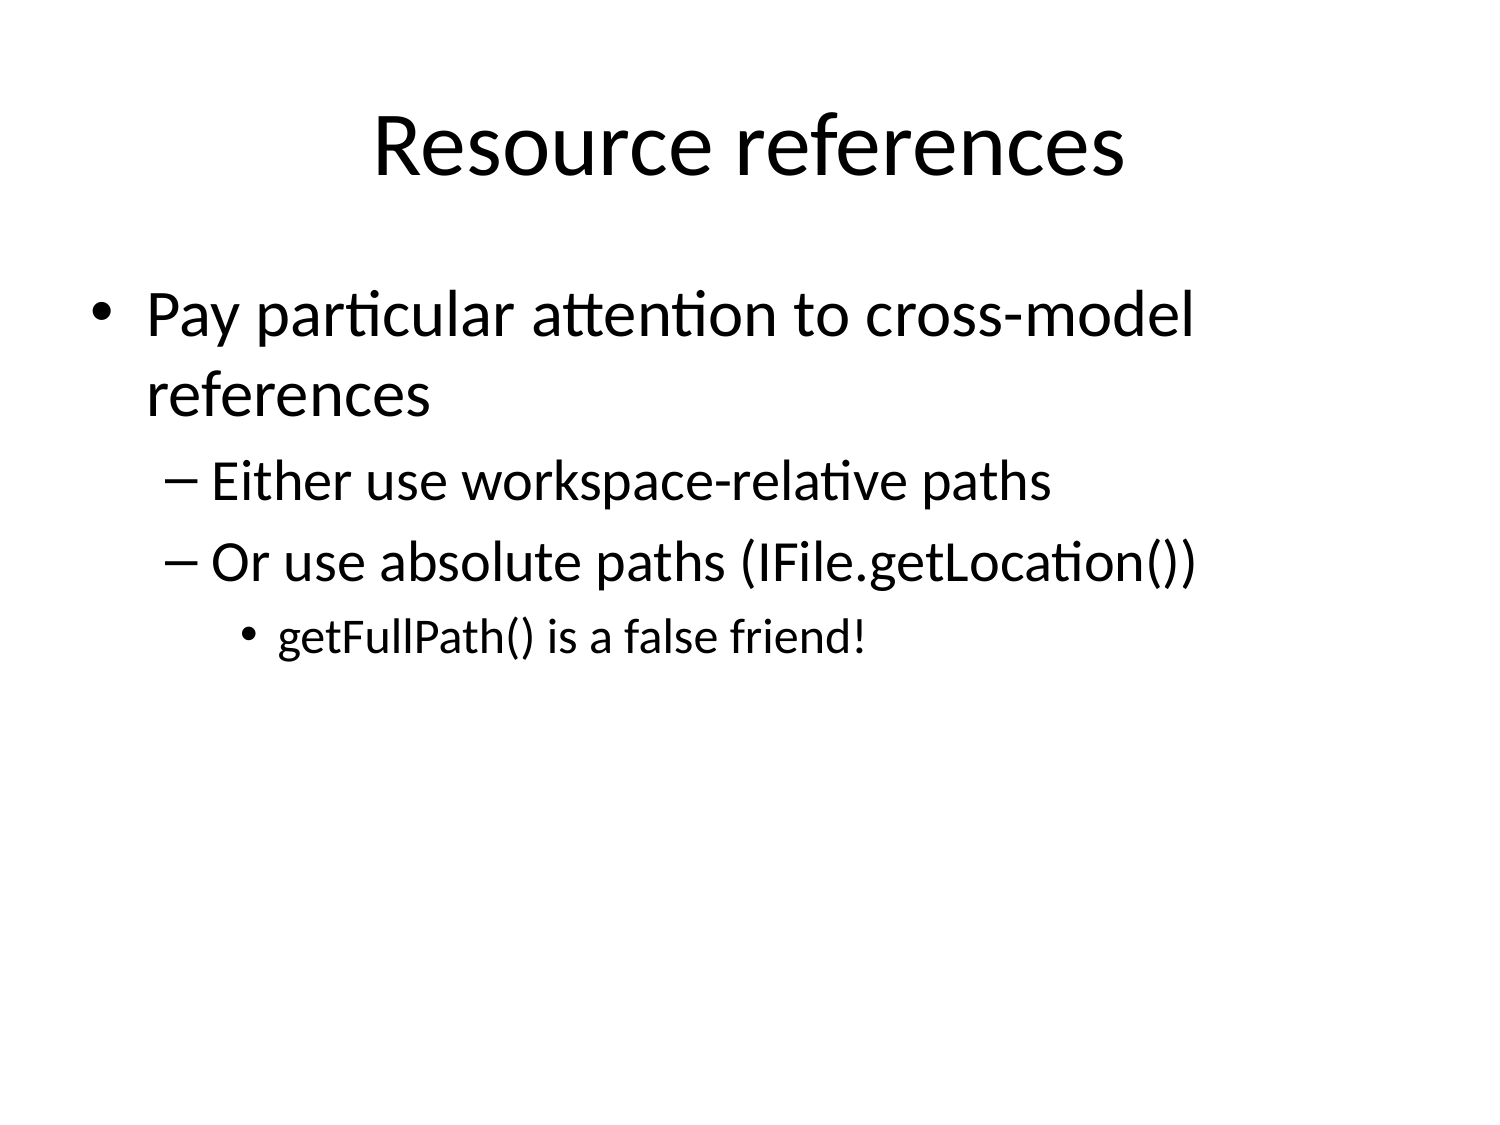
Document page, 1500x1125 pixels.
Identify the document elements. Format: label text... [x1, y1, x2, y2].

title Resource references [75, 45, 1425, 233]
list Pay particular attention to cross-model references Either use workspace-relative paths Or use absolute paths (IFile.getLocation()) getFullPath() is a false friend! [75, 262, 1425, 1005]
